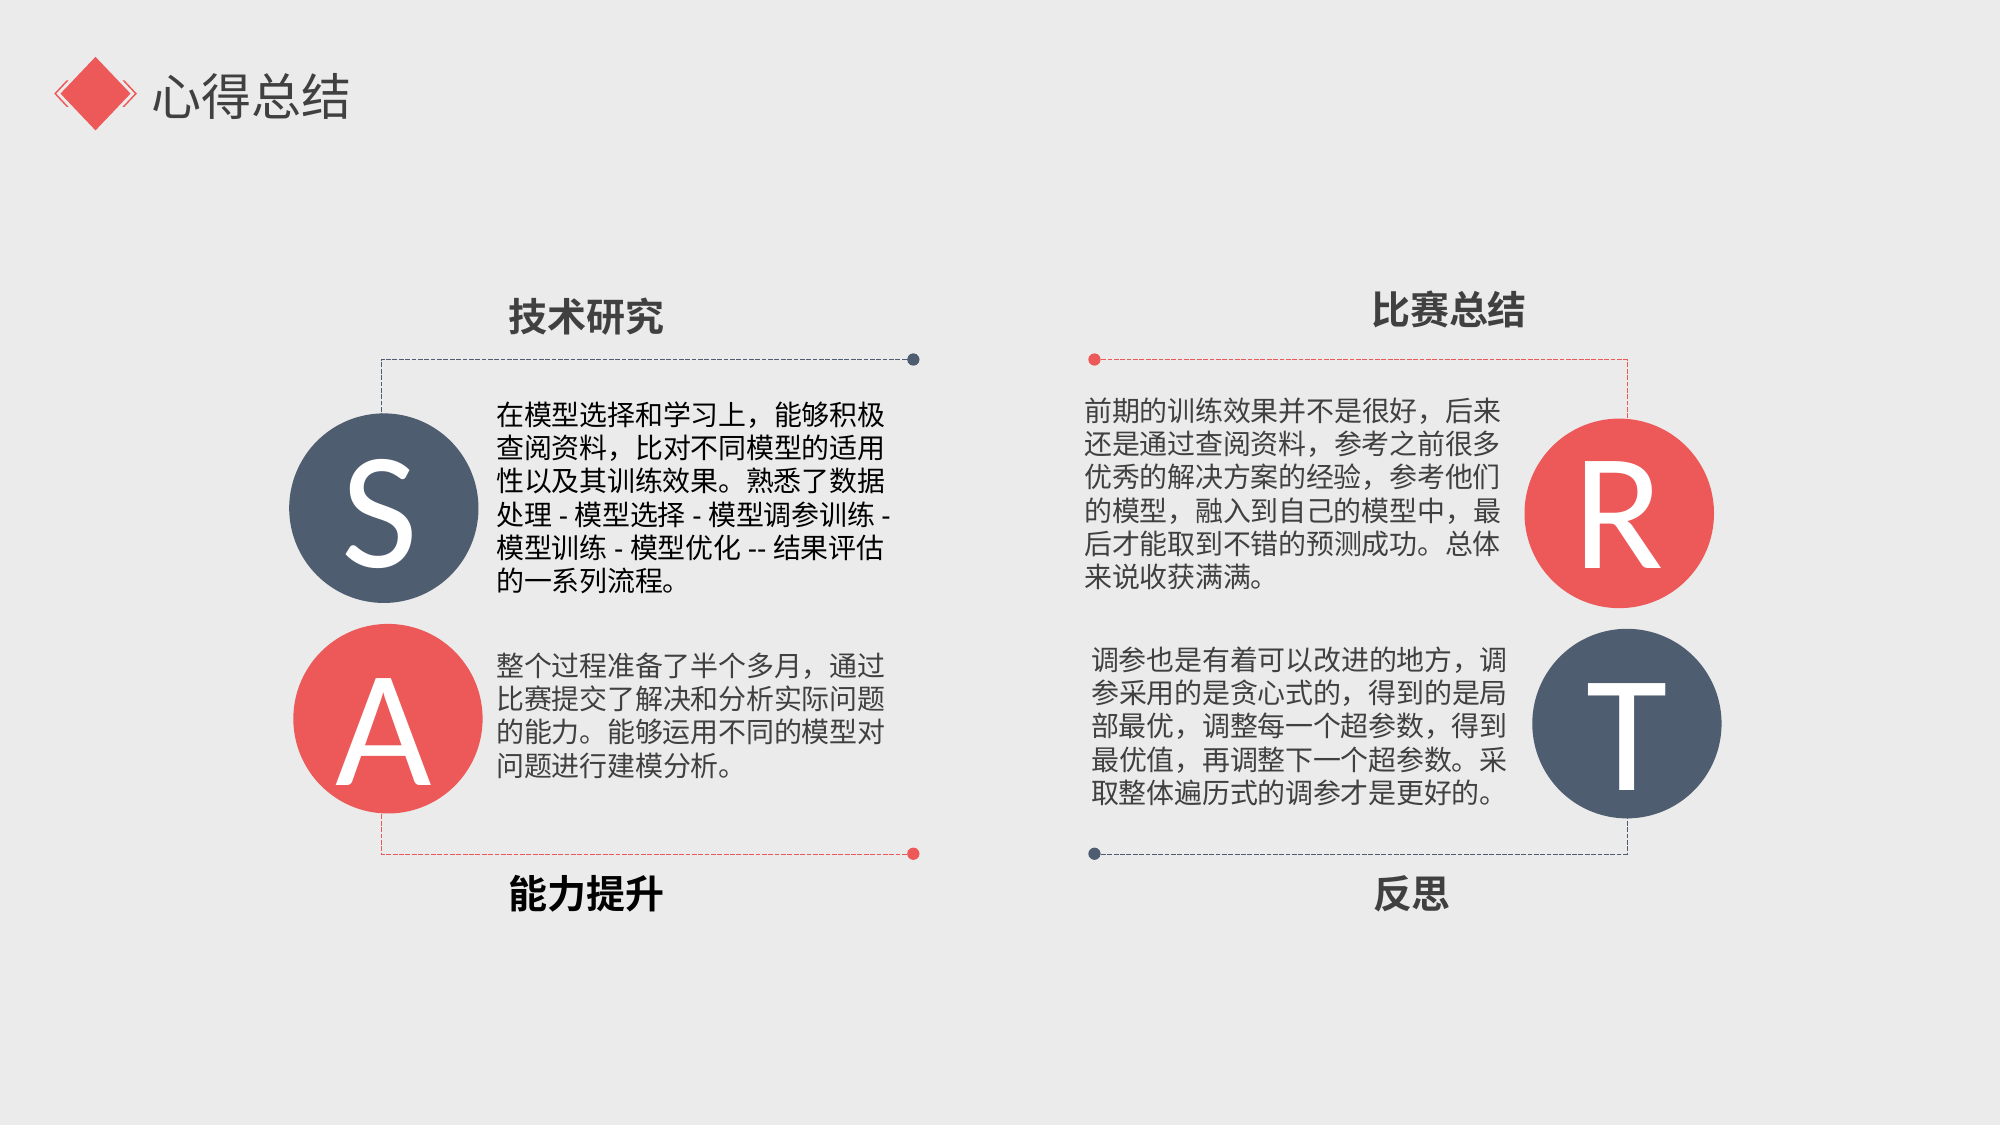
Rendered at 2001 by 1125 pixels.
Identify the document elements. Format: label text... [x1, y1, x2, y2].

text_box 能力提升 [494, 862, 783, 971]
text_box 心得总结 [137, 58, 367, 133]
text_box 在模型选择和学习上，能够积极查阅资料，比对不同模型的适用性以及其训练效果。熟悉了数据处理-模型选择-模型调参训练-模型训练-模型优化--结果评估的一系列流程。 [481, 389, 907, 639]
text_box R [1517, 394, 1721, 610]
text_box A [282, 611, 486, 827]
text_box [381, 790, 920, 860]
text_box [381, 353, 920, 393]
text_box 技术研究 [494, 285, 783, 347]
text_box 调参也是有着可以改进的地方，调参采用的是贪心式的，得到的是局部最优，调整每一个超参数，得到最优值，再调整下一个超参数。采取整体遍历式的调参才是更好的。 [1076, 634, 1525, 817]
text_box 比赛总结 [1252, 278, 1542, 340]
text_box S [278, 393, 482, 609]
text_box 整个过程准备了半个多月，通过比赛提交了解决和分析实际问题的能力。能够运用不同的模型对问题进行建模分析。 [486, 640, 907, 790]
text_box [1088, 817, 1628, 860]
text_box T [1525, 616, 1729, 831]
text_box 反思 [1176, 862, 1466, 924]
text_box 前期的训练效果并不是很好，后来还是通过查阅资料，参考之前很多优秀的解决方案的经验，参考他们的模型，融入到自己的模型中，最后才能取到不错的预测成功。总体来说收获满满。 [1069, 385, 1533, 601]
text_box [1088, 353, 1628, 394]
